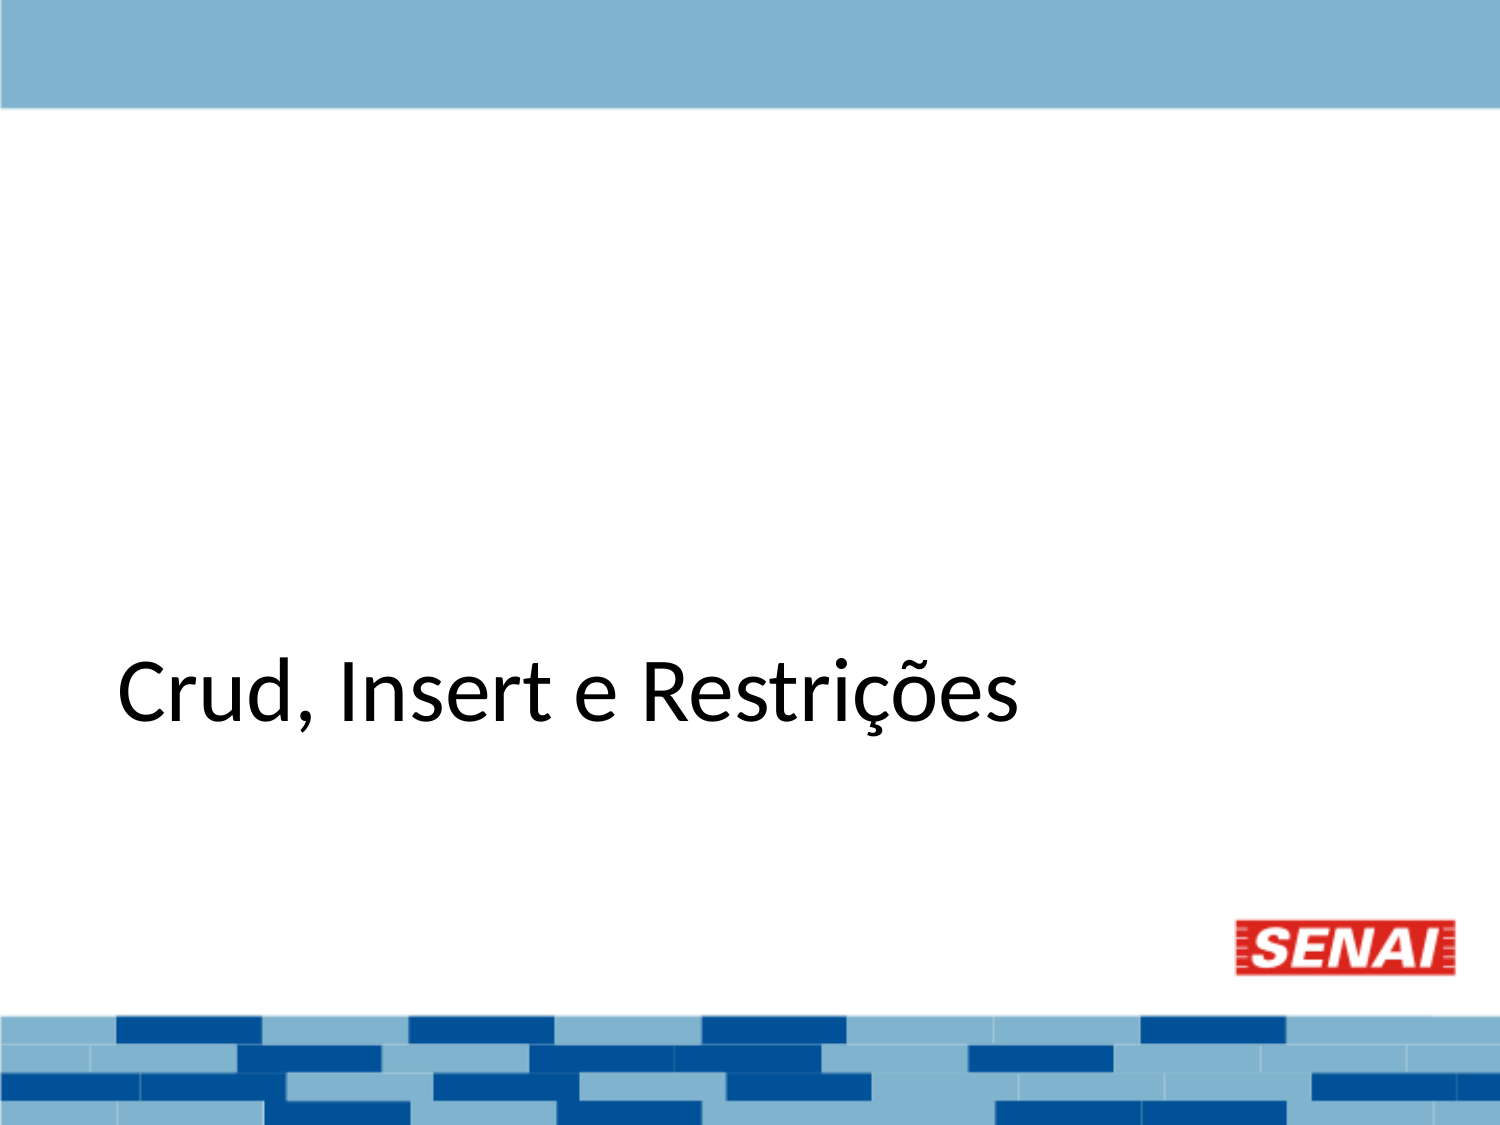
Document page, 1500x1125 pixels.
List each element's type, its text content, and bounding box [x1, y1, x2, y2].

picture [0, 0, 1500, 1125]
title Crud, Insert e Restrições [102, 280, 1397, 749]
